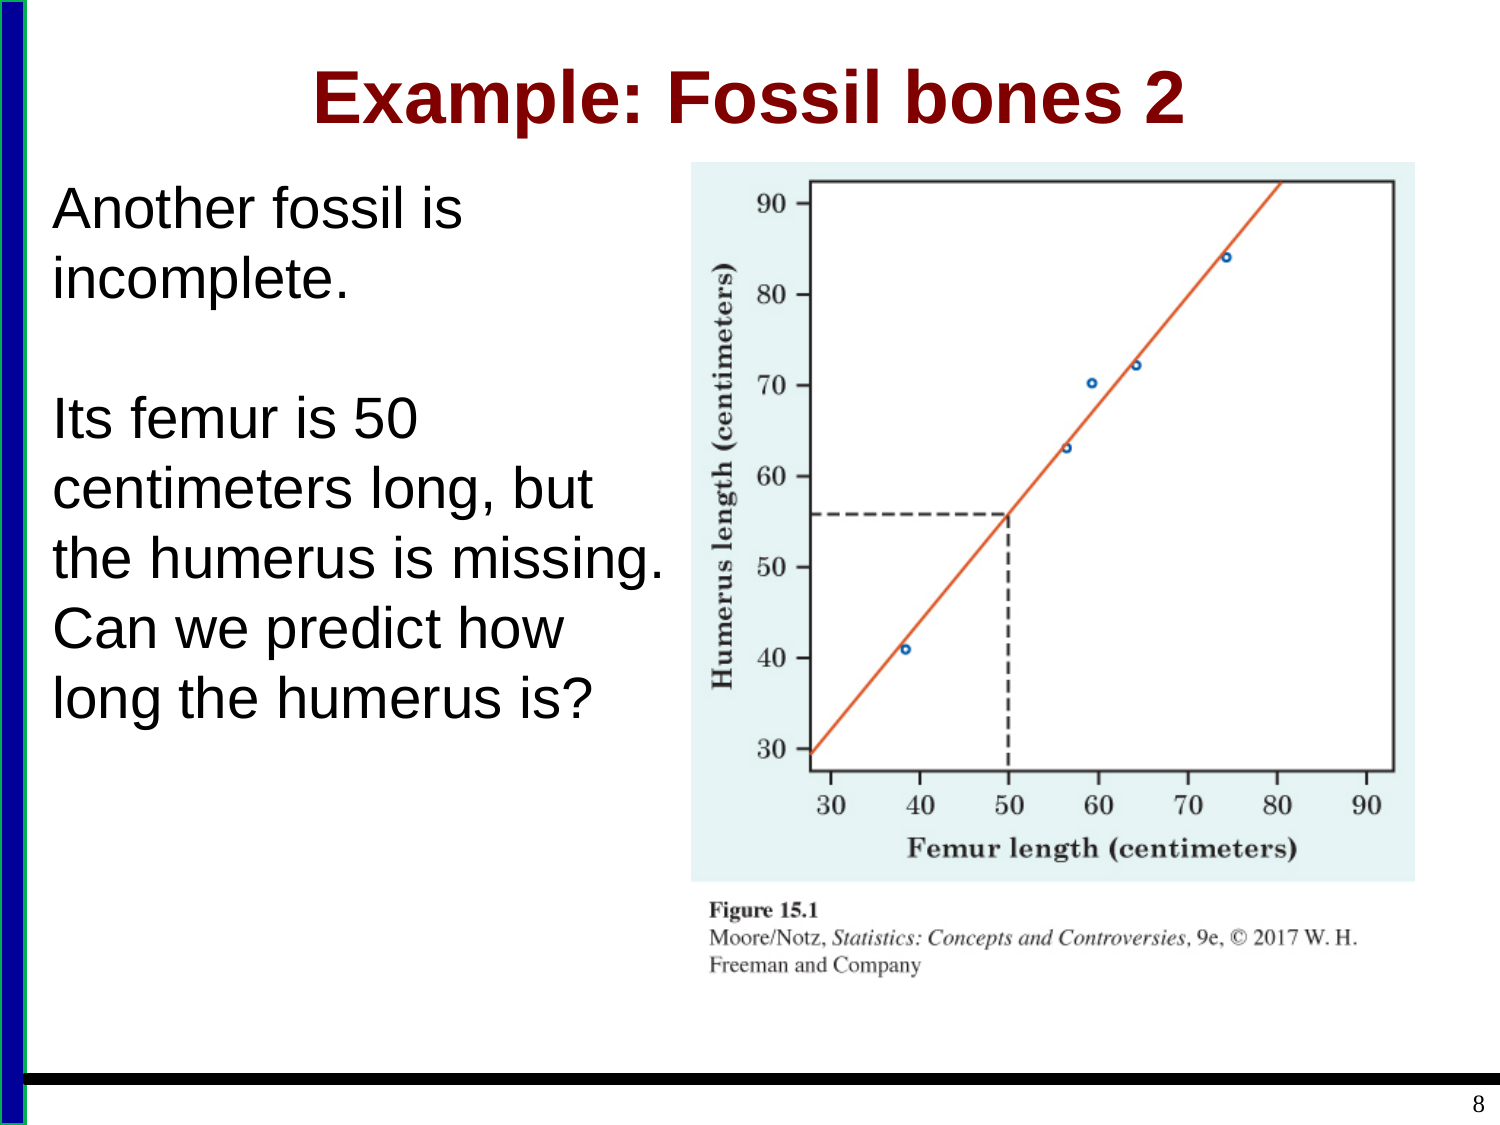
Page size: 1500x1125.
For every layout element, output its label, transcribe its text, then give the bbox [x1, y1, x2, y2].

title Example: Fossil bones 2 [74, 44, 1426, 233]
text_box Another fossil is incomplete. Its femur is 50 centimeters long, but the humerus is missing. Can we predict how long the humerus is? [37, 162, 688, 738]
picture [691, 162, 1415, 988]
